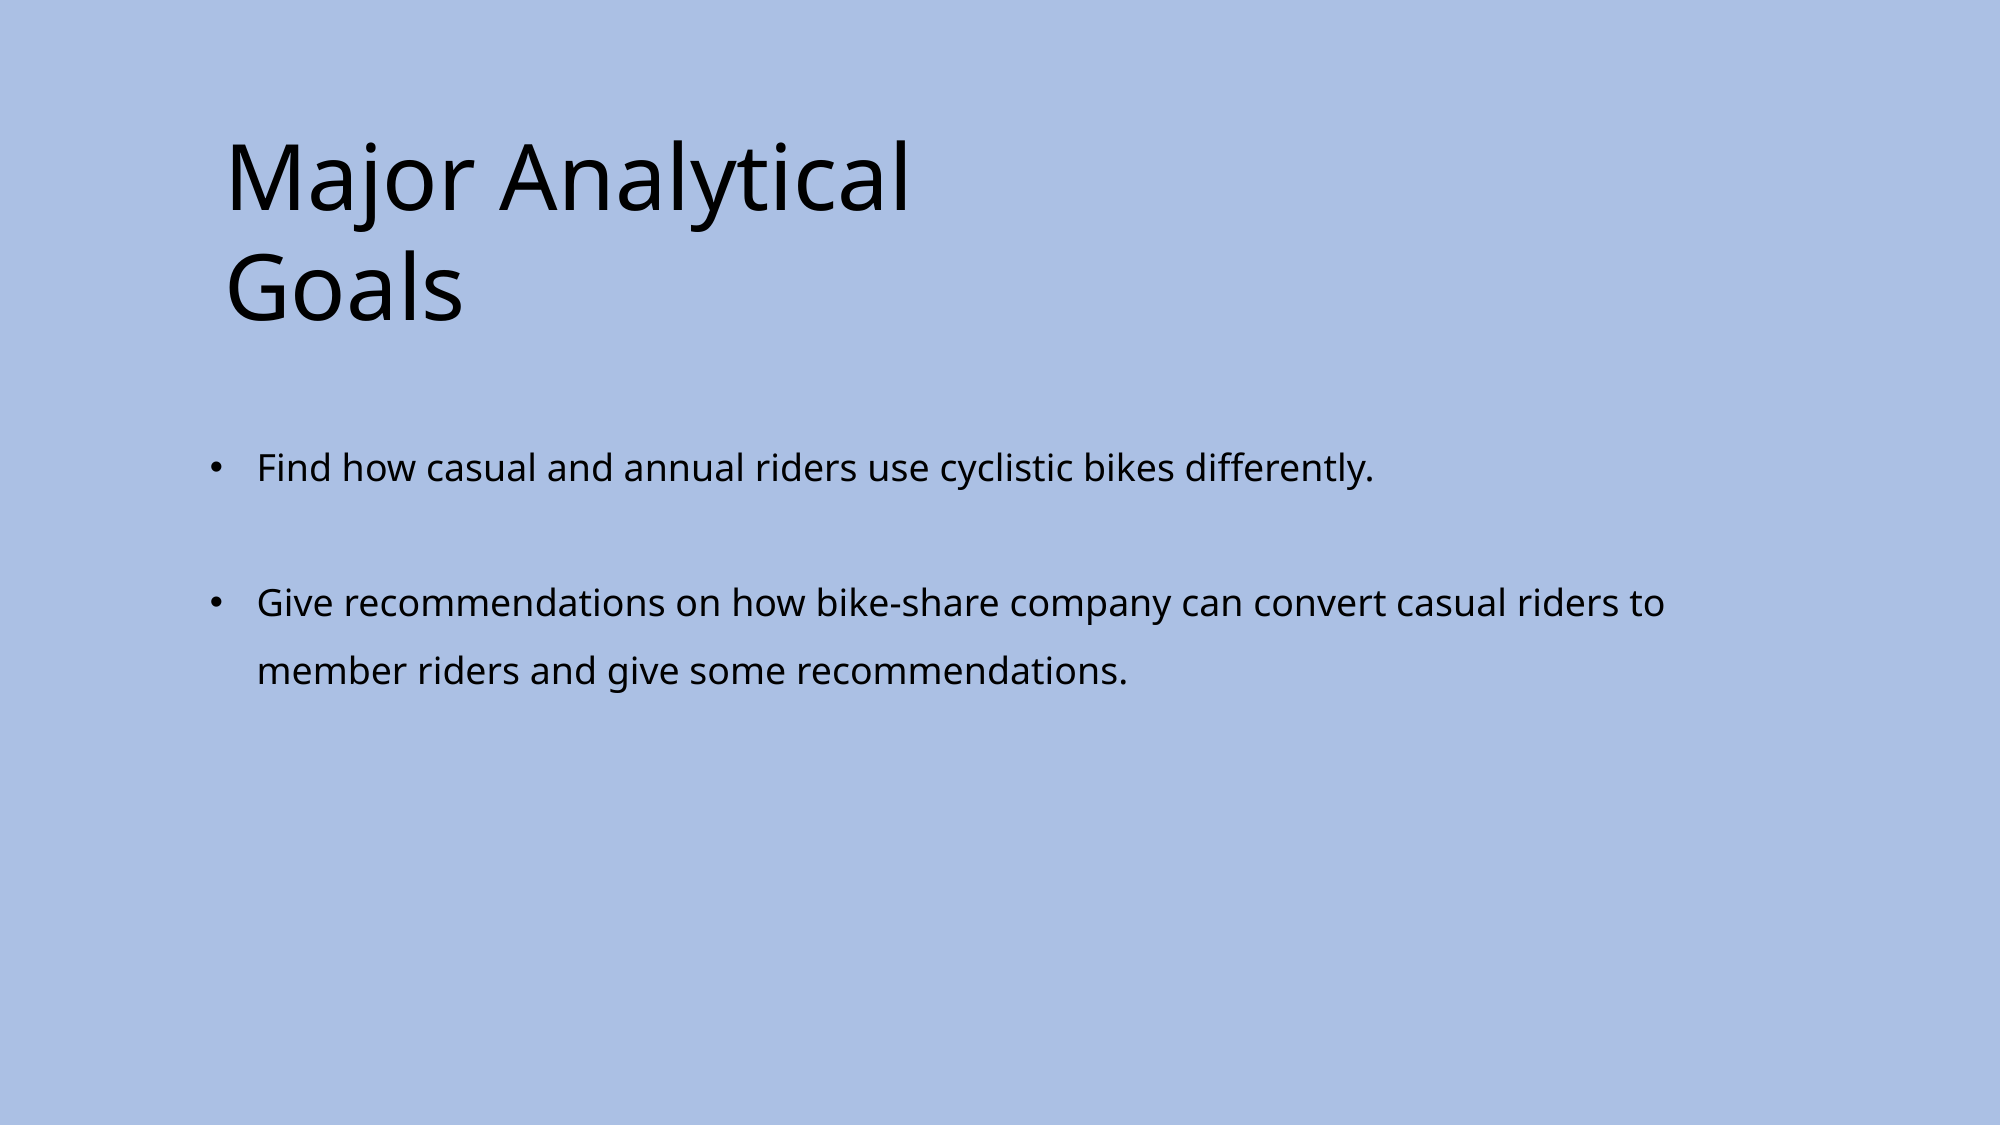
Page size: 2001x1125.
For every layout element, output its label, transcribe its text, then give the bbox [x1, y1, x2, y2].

text_box Find how casual and annual riders use cyclistic bikes differently. Give recommendations on how bike-share company can convert casual riders to member riders and give some recommendations. [209, 421, 1750, 755]
text_box Major Analytical Goals [209, 111, 952, 346]
